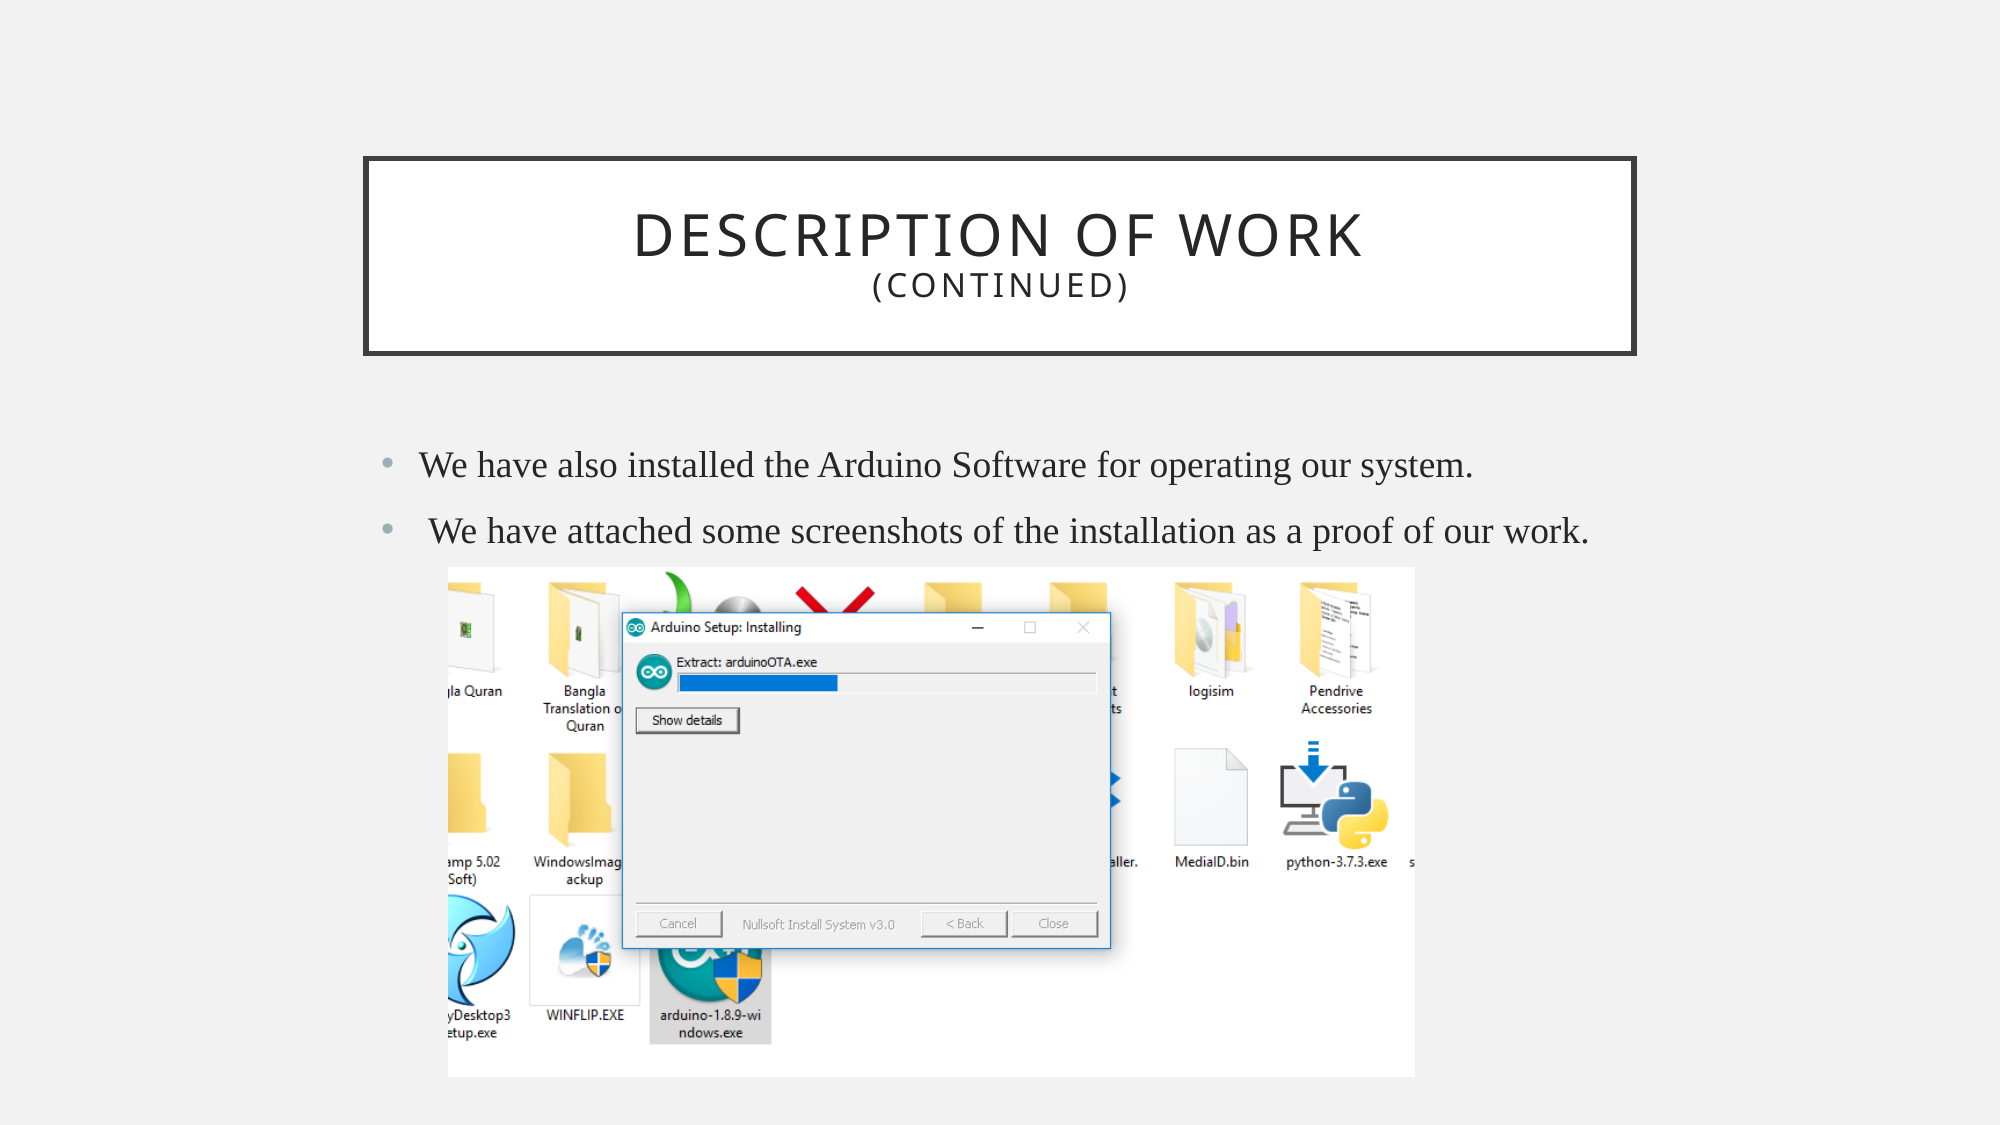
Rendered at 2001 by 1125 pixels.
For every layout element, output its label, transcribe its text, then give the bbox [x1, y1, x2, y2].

list We have also installed the Arduino Software for operating our system. We have attached some screenshots of the installation as a proof of our work. [366, 432, 1634, 942]
picture [447, 567, 1415, 1077]
title Description of work (continued) [363, 156, 1637, 356]
